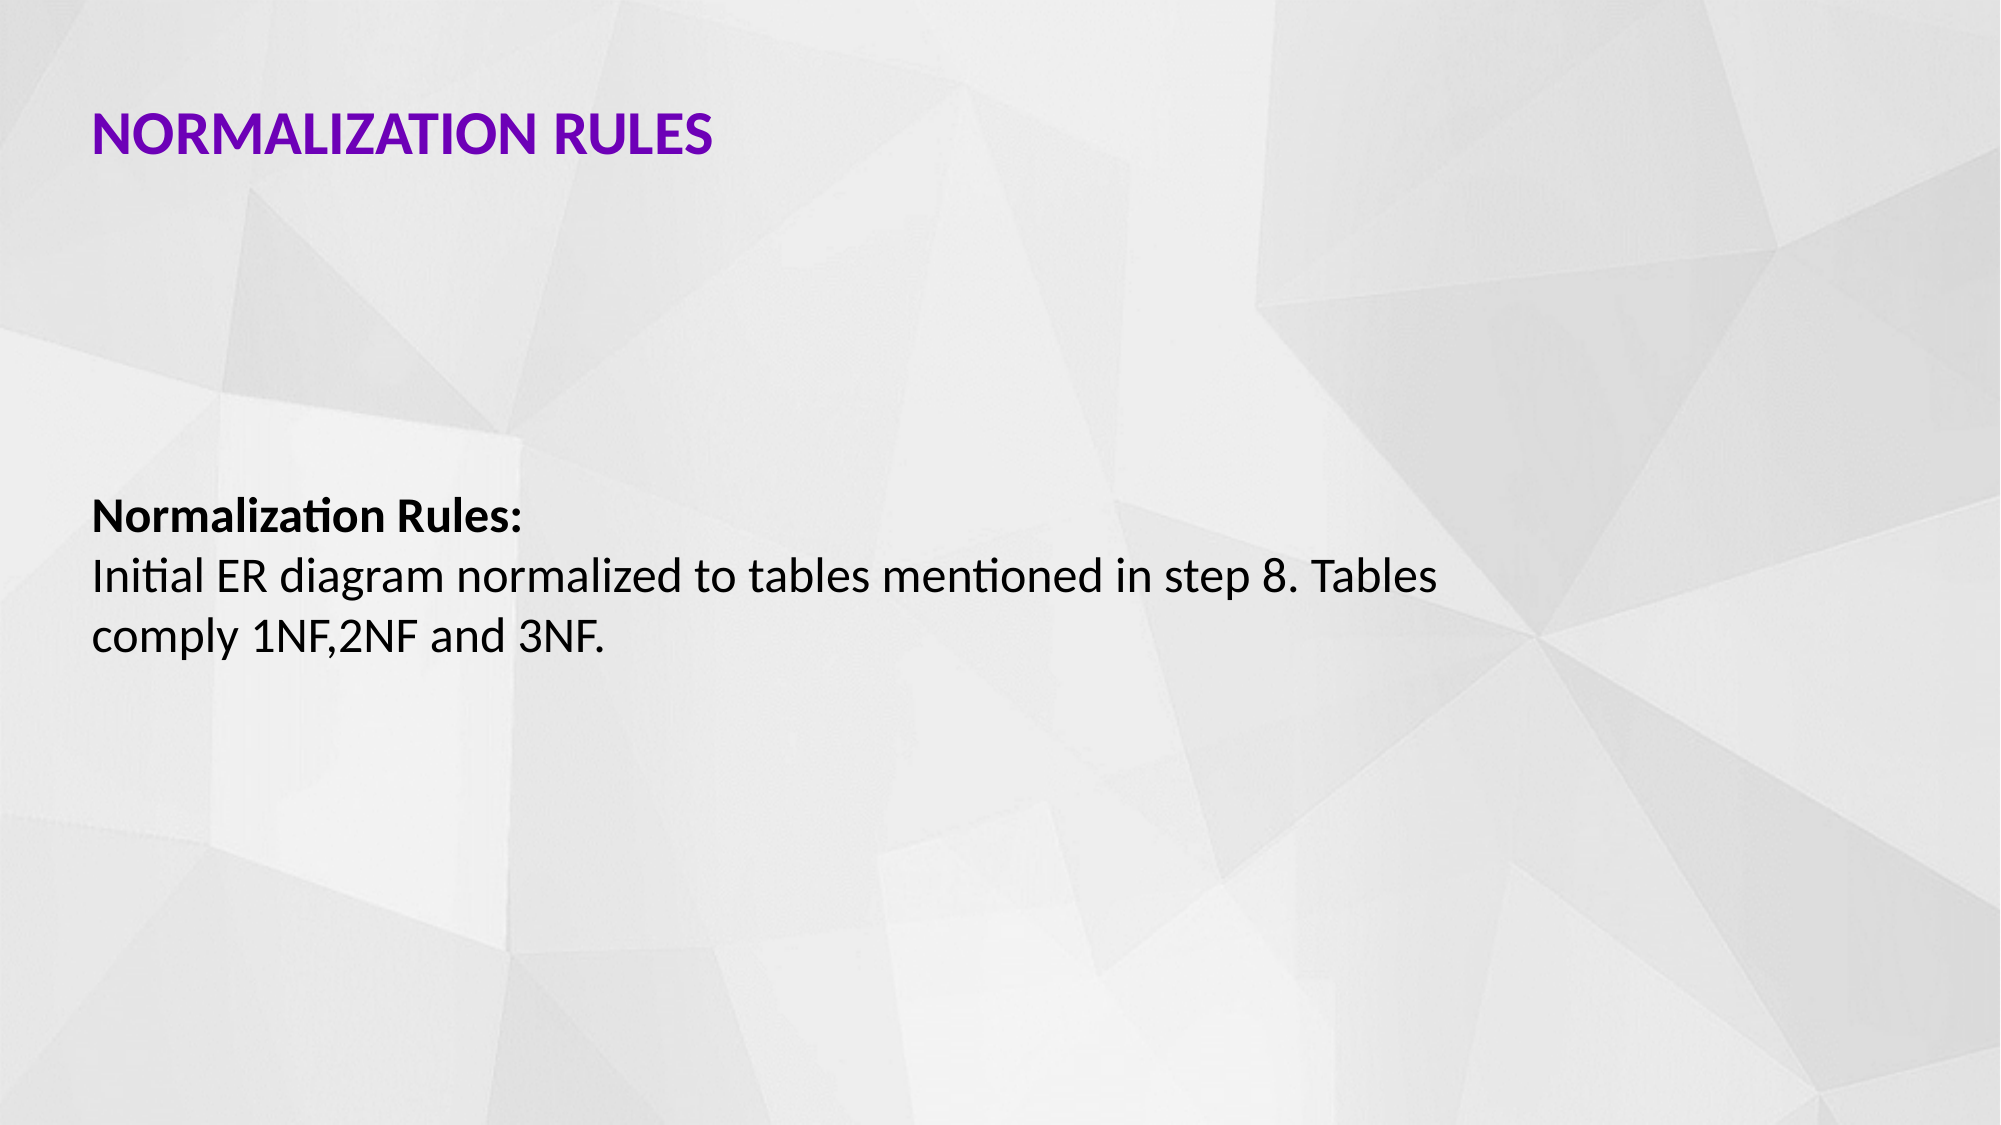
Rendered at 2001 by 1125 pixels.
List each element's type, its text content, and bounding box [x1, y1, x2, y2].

text_box NORMALIZATION RULES Normalization Rules: Initial ER diagram normalized to tables mentioned in step 8. Tables comply 1NF,2NF and 3NF. [76, 39, 1528, 599]
picture [0, 0, 2001, 1125]
